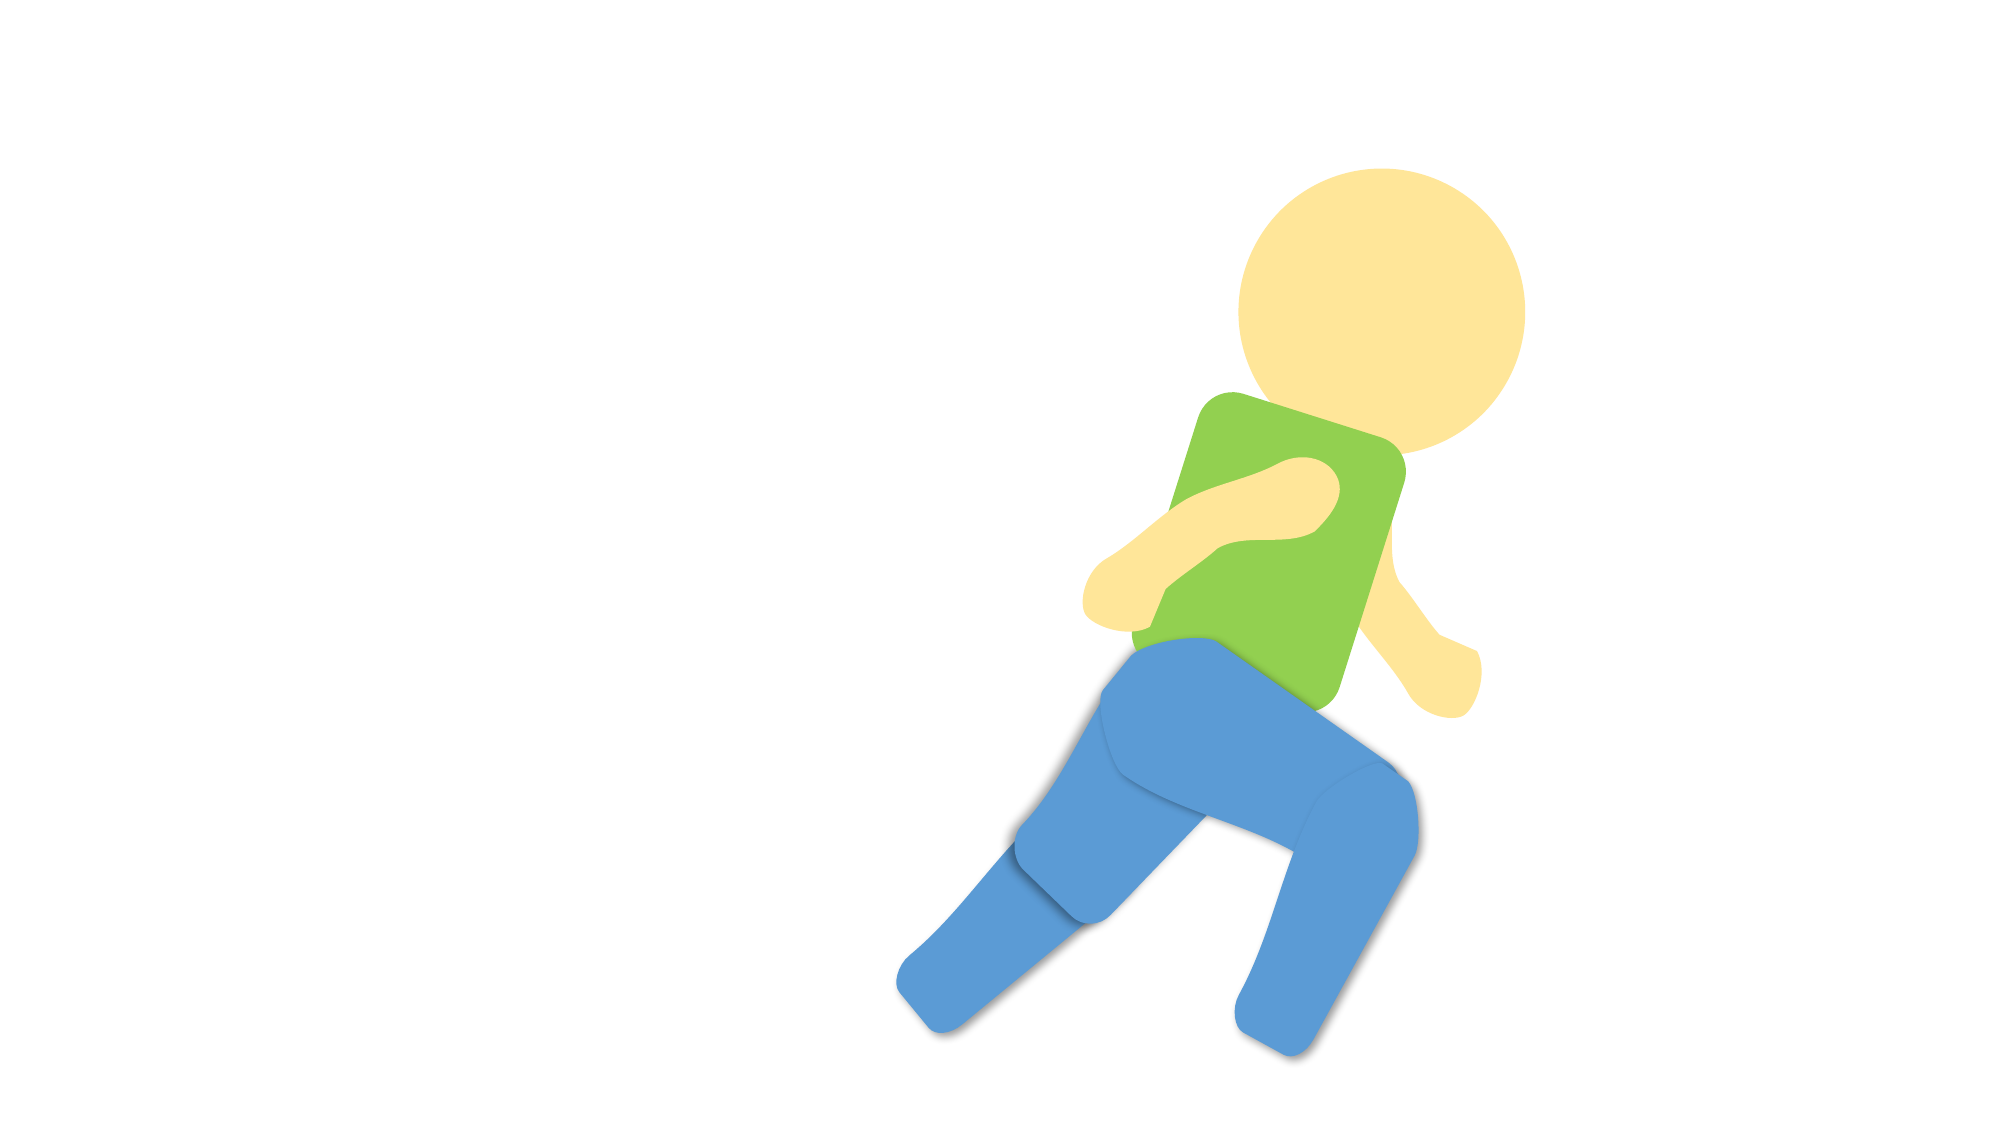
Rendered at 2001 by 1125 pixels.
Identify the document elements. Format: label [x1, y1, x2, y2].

text_box [1099, 636, 1390, 852]
text_box [1233, 761, 1420, 1058]
text_box [1013, 705, 1202, 925]
text_box [1360, 525, 1483, 720]
text_box [1130, 391, 1407, 709]
text_box [1237, 167, 1527, 455]
text_box [895, 854, 1075, 1034]
text_box [1081, 456, 1341, 633]
